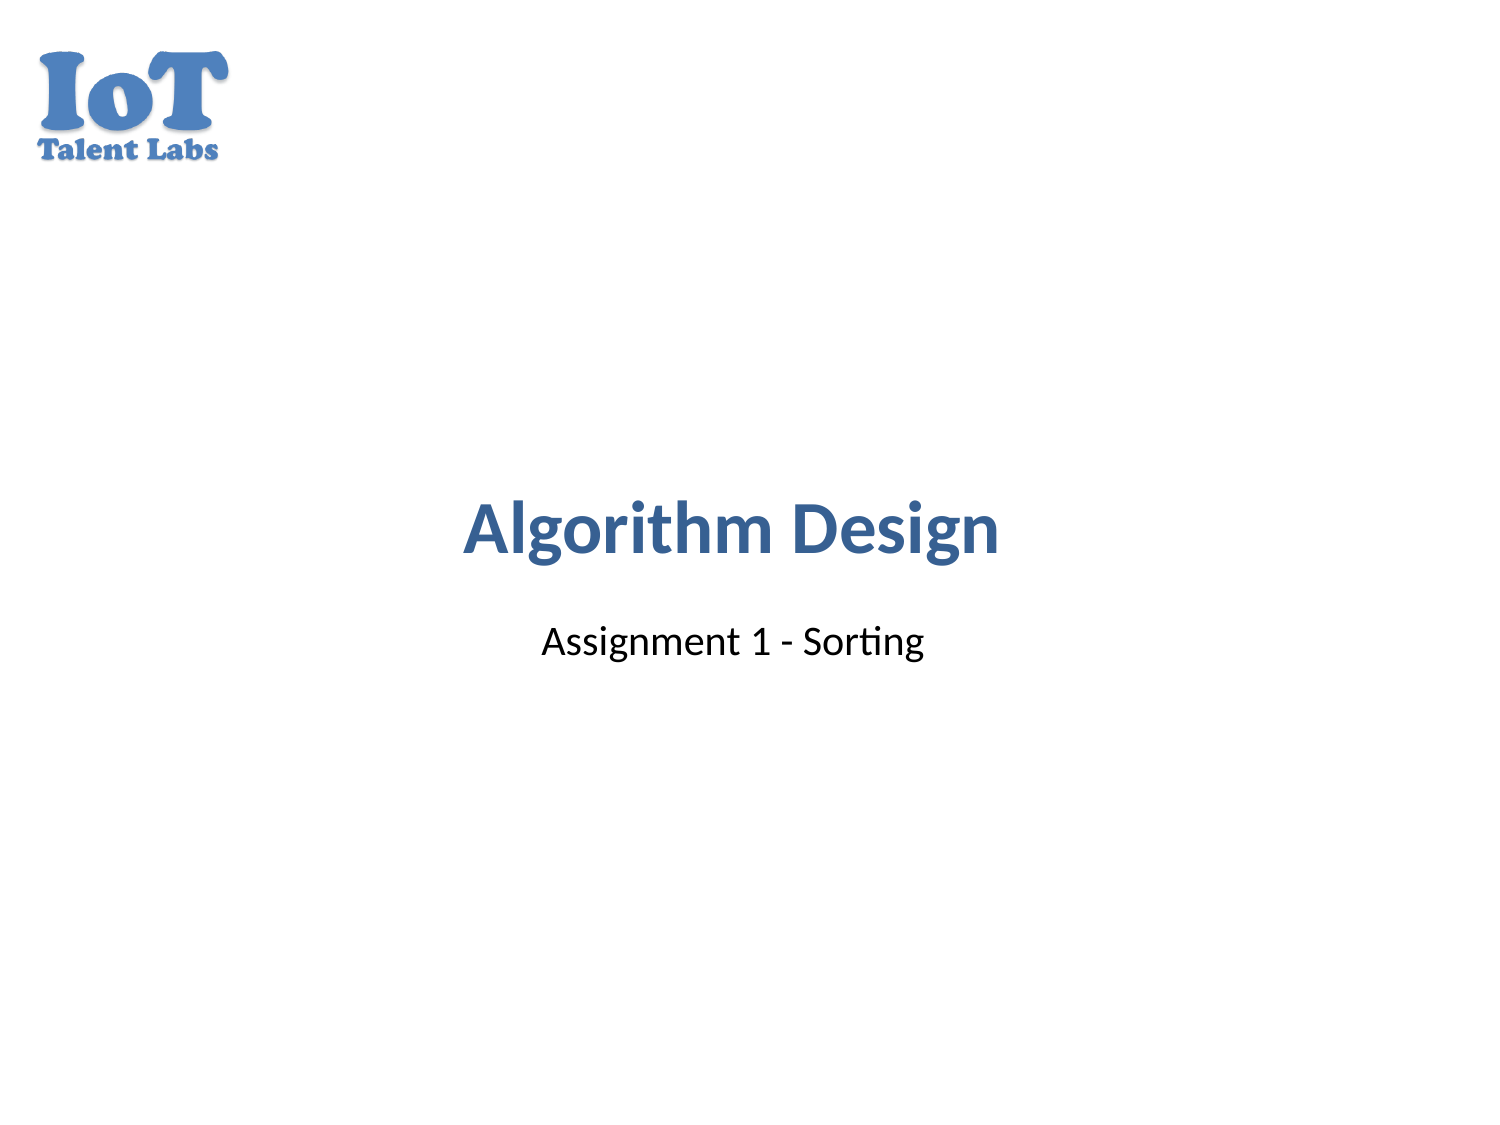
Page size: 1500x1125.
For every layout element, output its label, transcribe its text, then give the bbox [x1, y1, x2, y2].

picture [0, 0, 301, 233]
title Algorithm Design [278, 410, 1187, 576]
subtitle Assignment 1 - Sorting [399, 606, 1067, 672]
